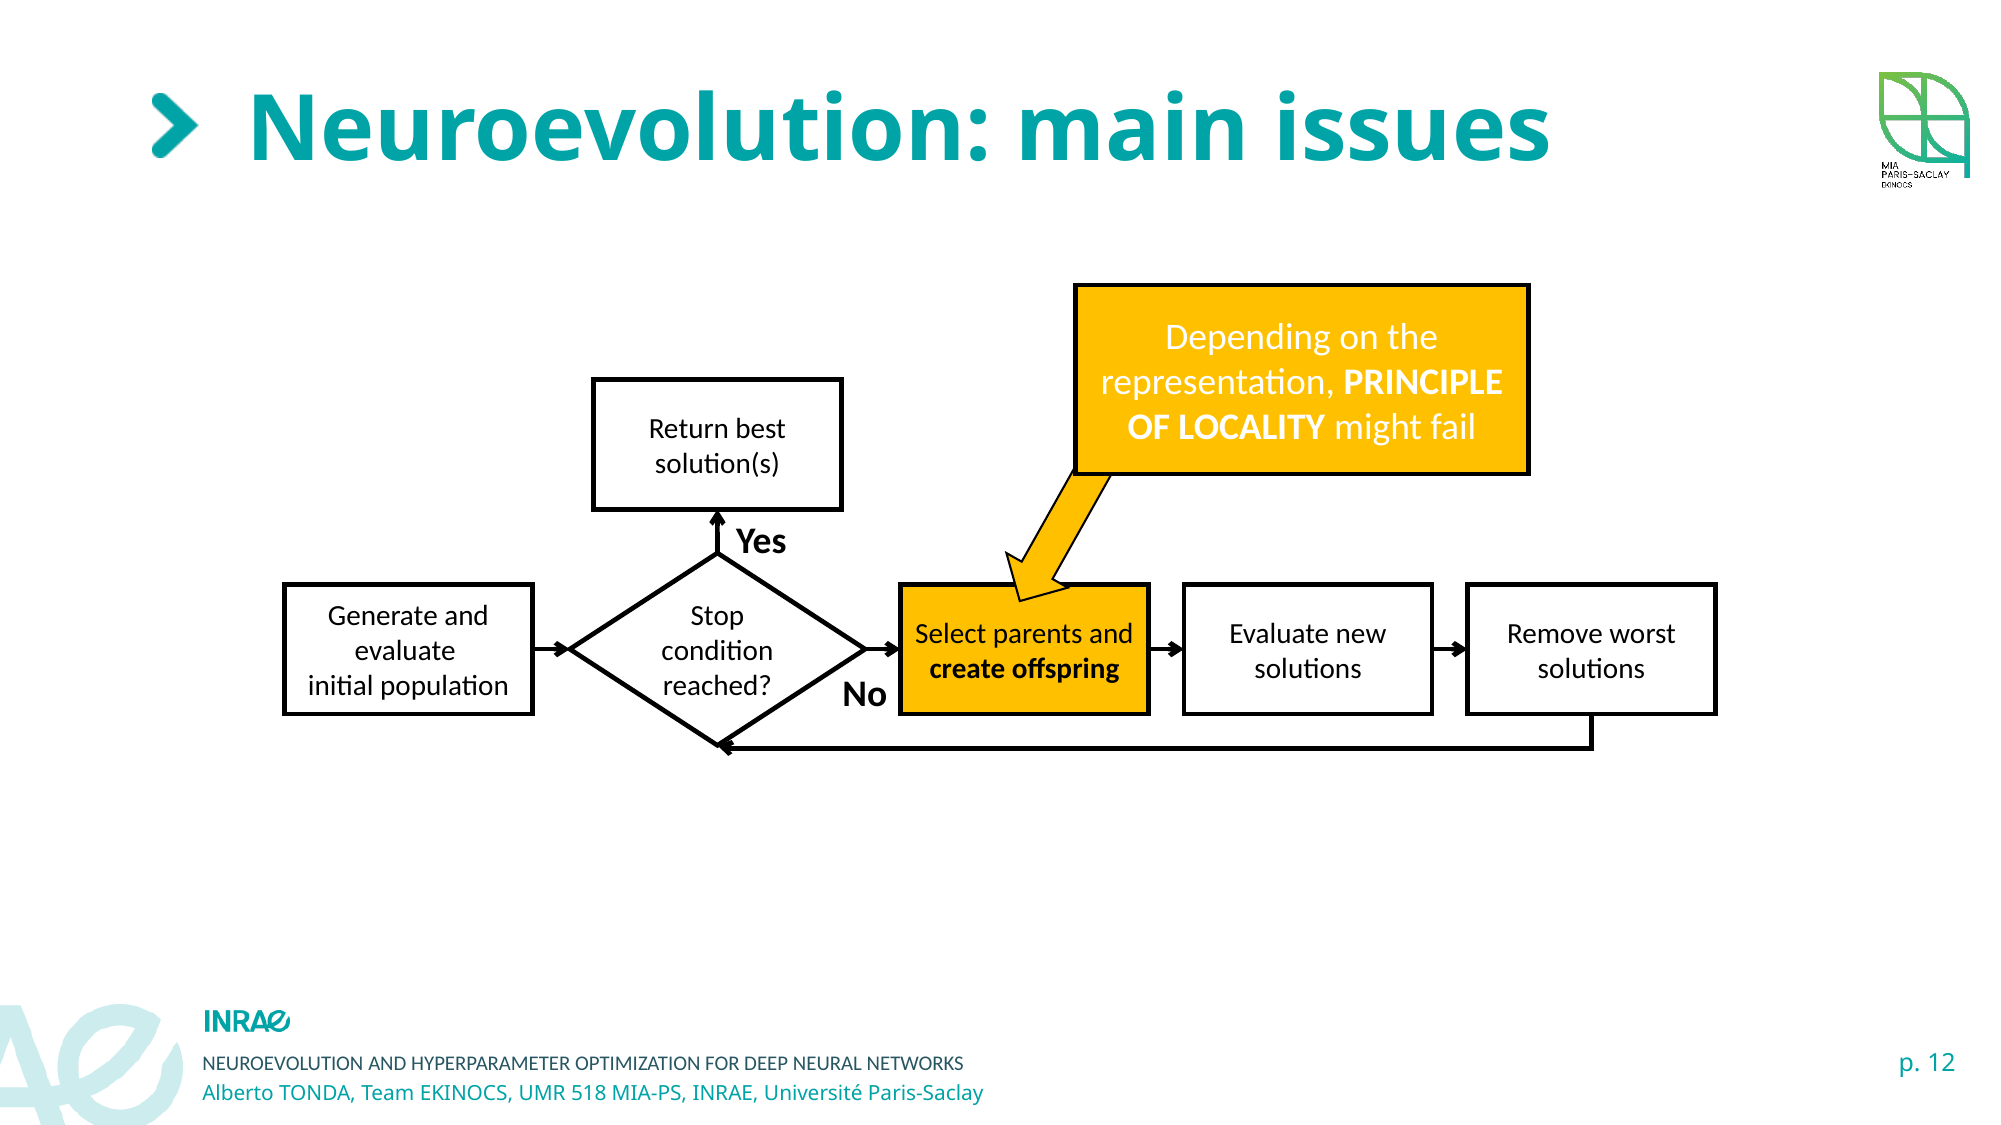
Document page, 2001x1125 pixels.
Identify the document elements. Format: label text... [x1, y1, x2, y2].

picture [1862, 54, 1986, 205]
picture [152, 93, 200, 158]
title Neuroevolution: main issues [137, 59, 1863, 203]
text_box Depending on the representation, PRINCIPLE OF LOCALITY might fail [1074, 284, 1529, 379]
picture [0, 996, 329, 1125]
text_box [284, 379, 1716, 746]
